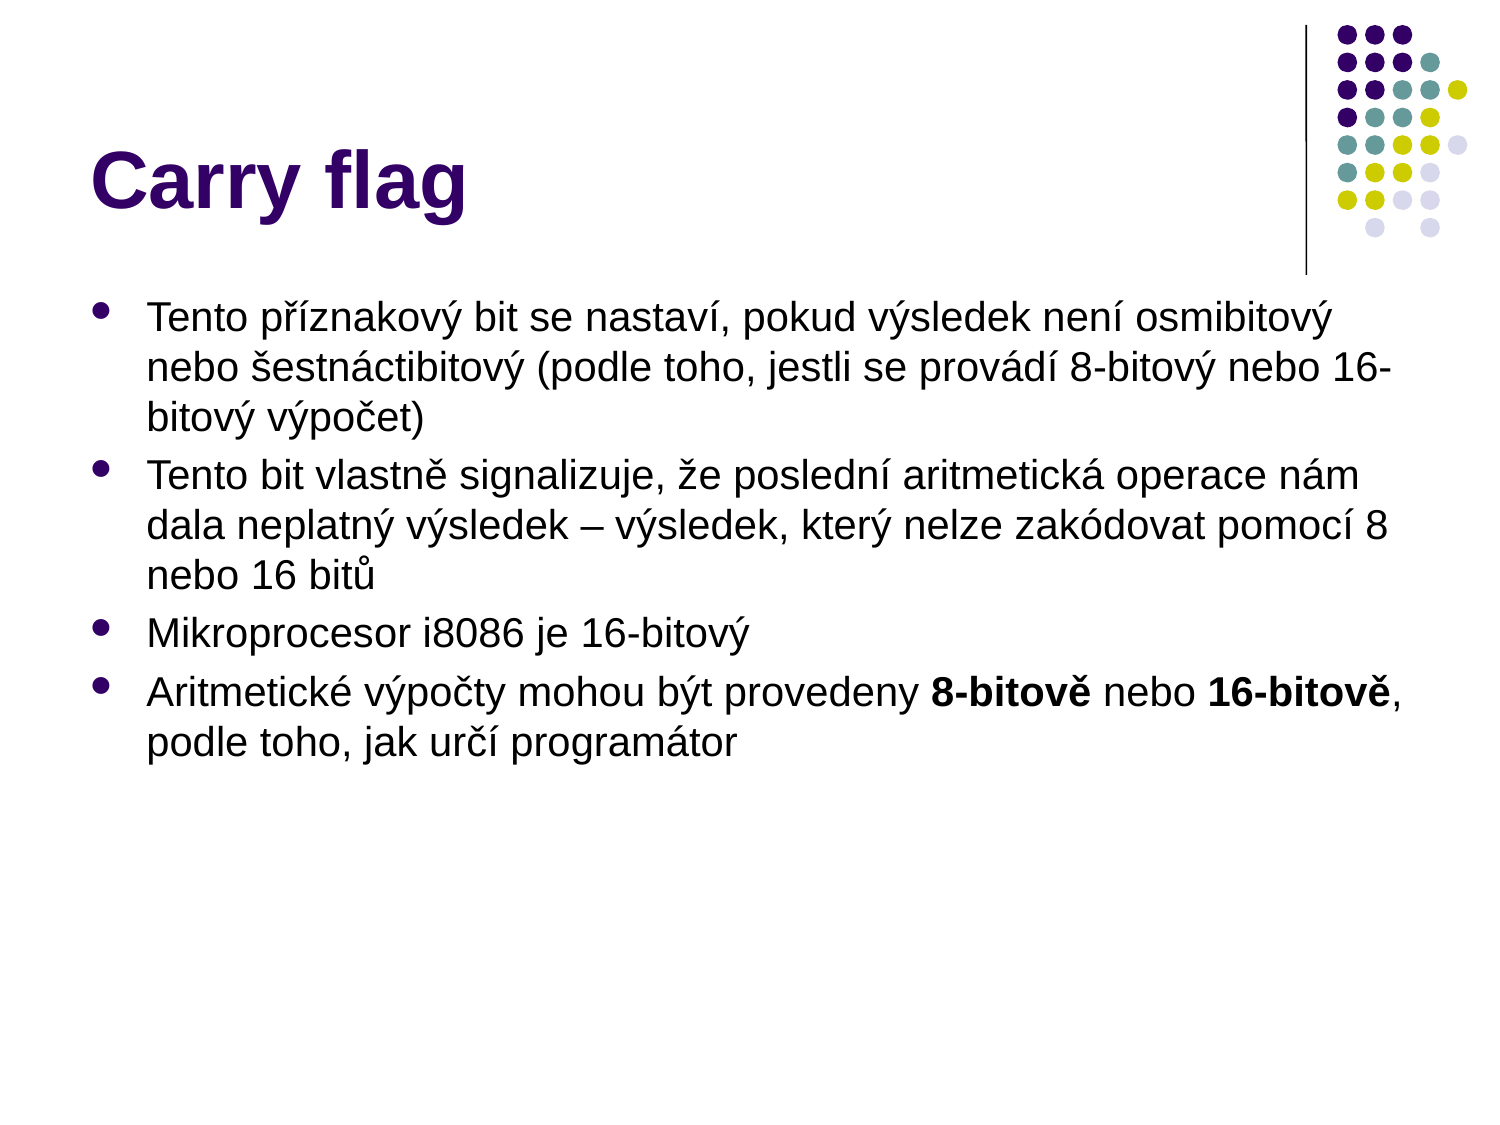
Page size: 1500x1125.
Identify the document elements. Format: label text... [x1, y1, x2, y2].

list Tento příznakový bit se nastaví, pokud výsledek není osmibitový nebo šestnáctibitový (podle toho, jestli se provádí 8-bitový nebo 16-bitový výpočet) Tento bit vlastně signalizuje, že poslední aritmetická operace nám dala neplatný výsledek – výsledek, který nelze zakódovat pomocí 8 nebo 16 bitů Mikroprocesor i8086 je 16-bitový Aritmetické výpočty mohou být provedeny 8-bitově nebo 16-bitově, podle toho, jak určí programátor [75, 282, 1425, 1006]
title Carry flag [75, 20, 1313, 233]
